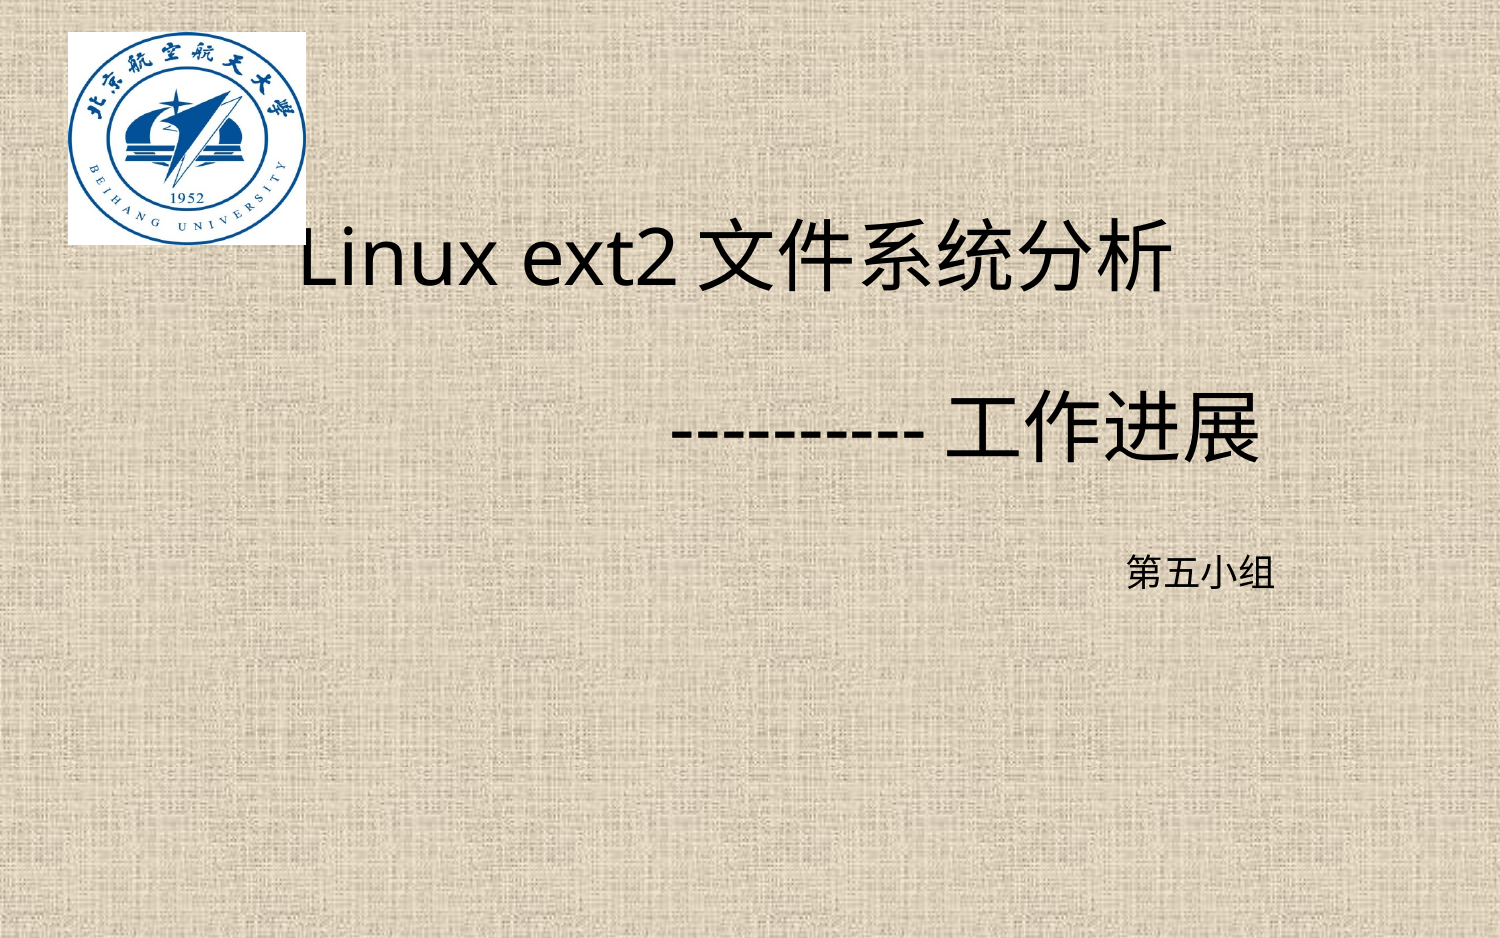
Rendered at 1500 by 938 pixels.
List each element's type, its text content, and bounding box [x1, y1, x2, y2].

title Linux ext2文件系统分析 ----------工作进展 [173, 206, 1299, 480]
picture [0, 0, 1500, 938]
subtitle 第五小组 [187, 492, 1313, 719]
